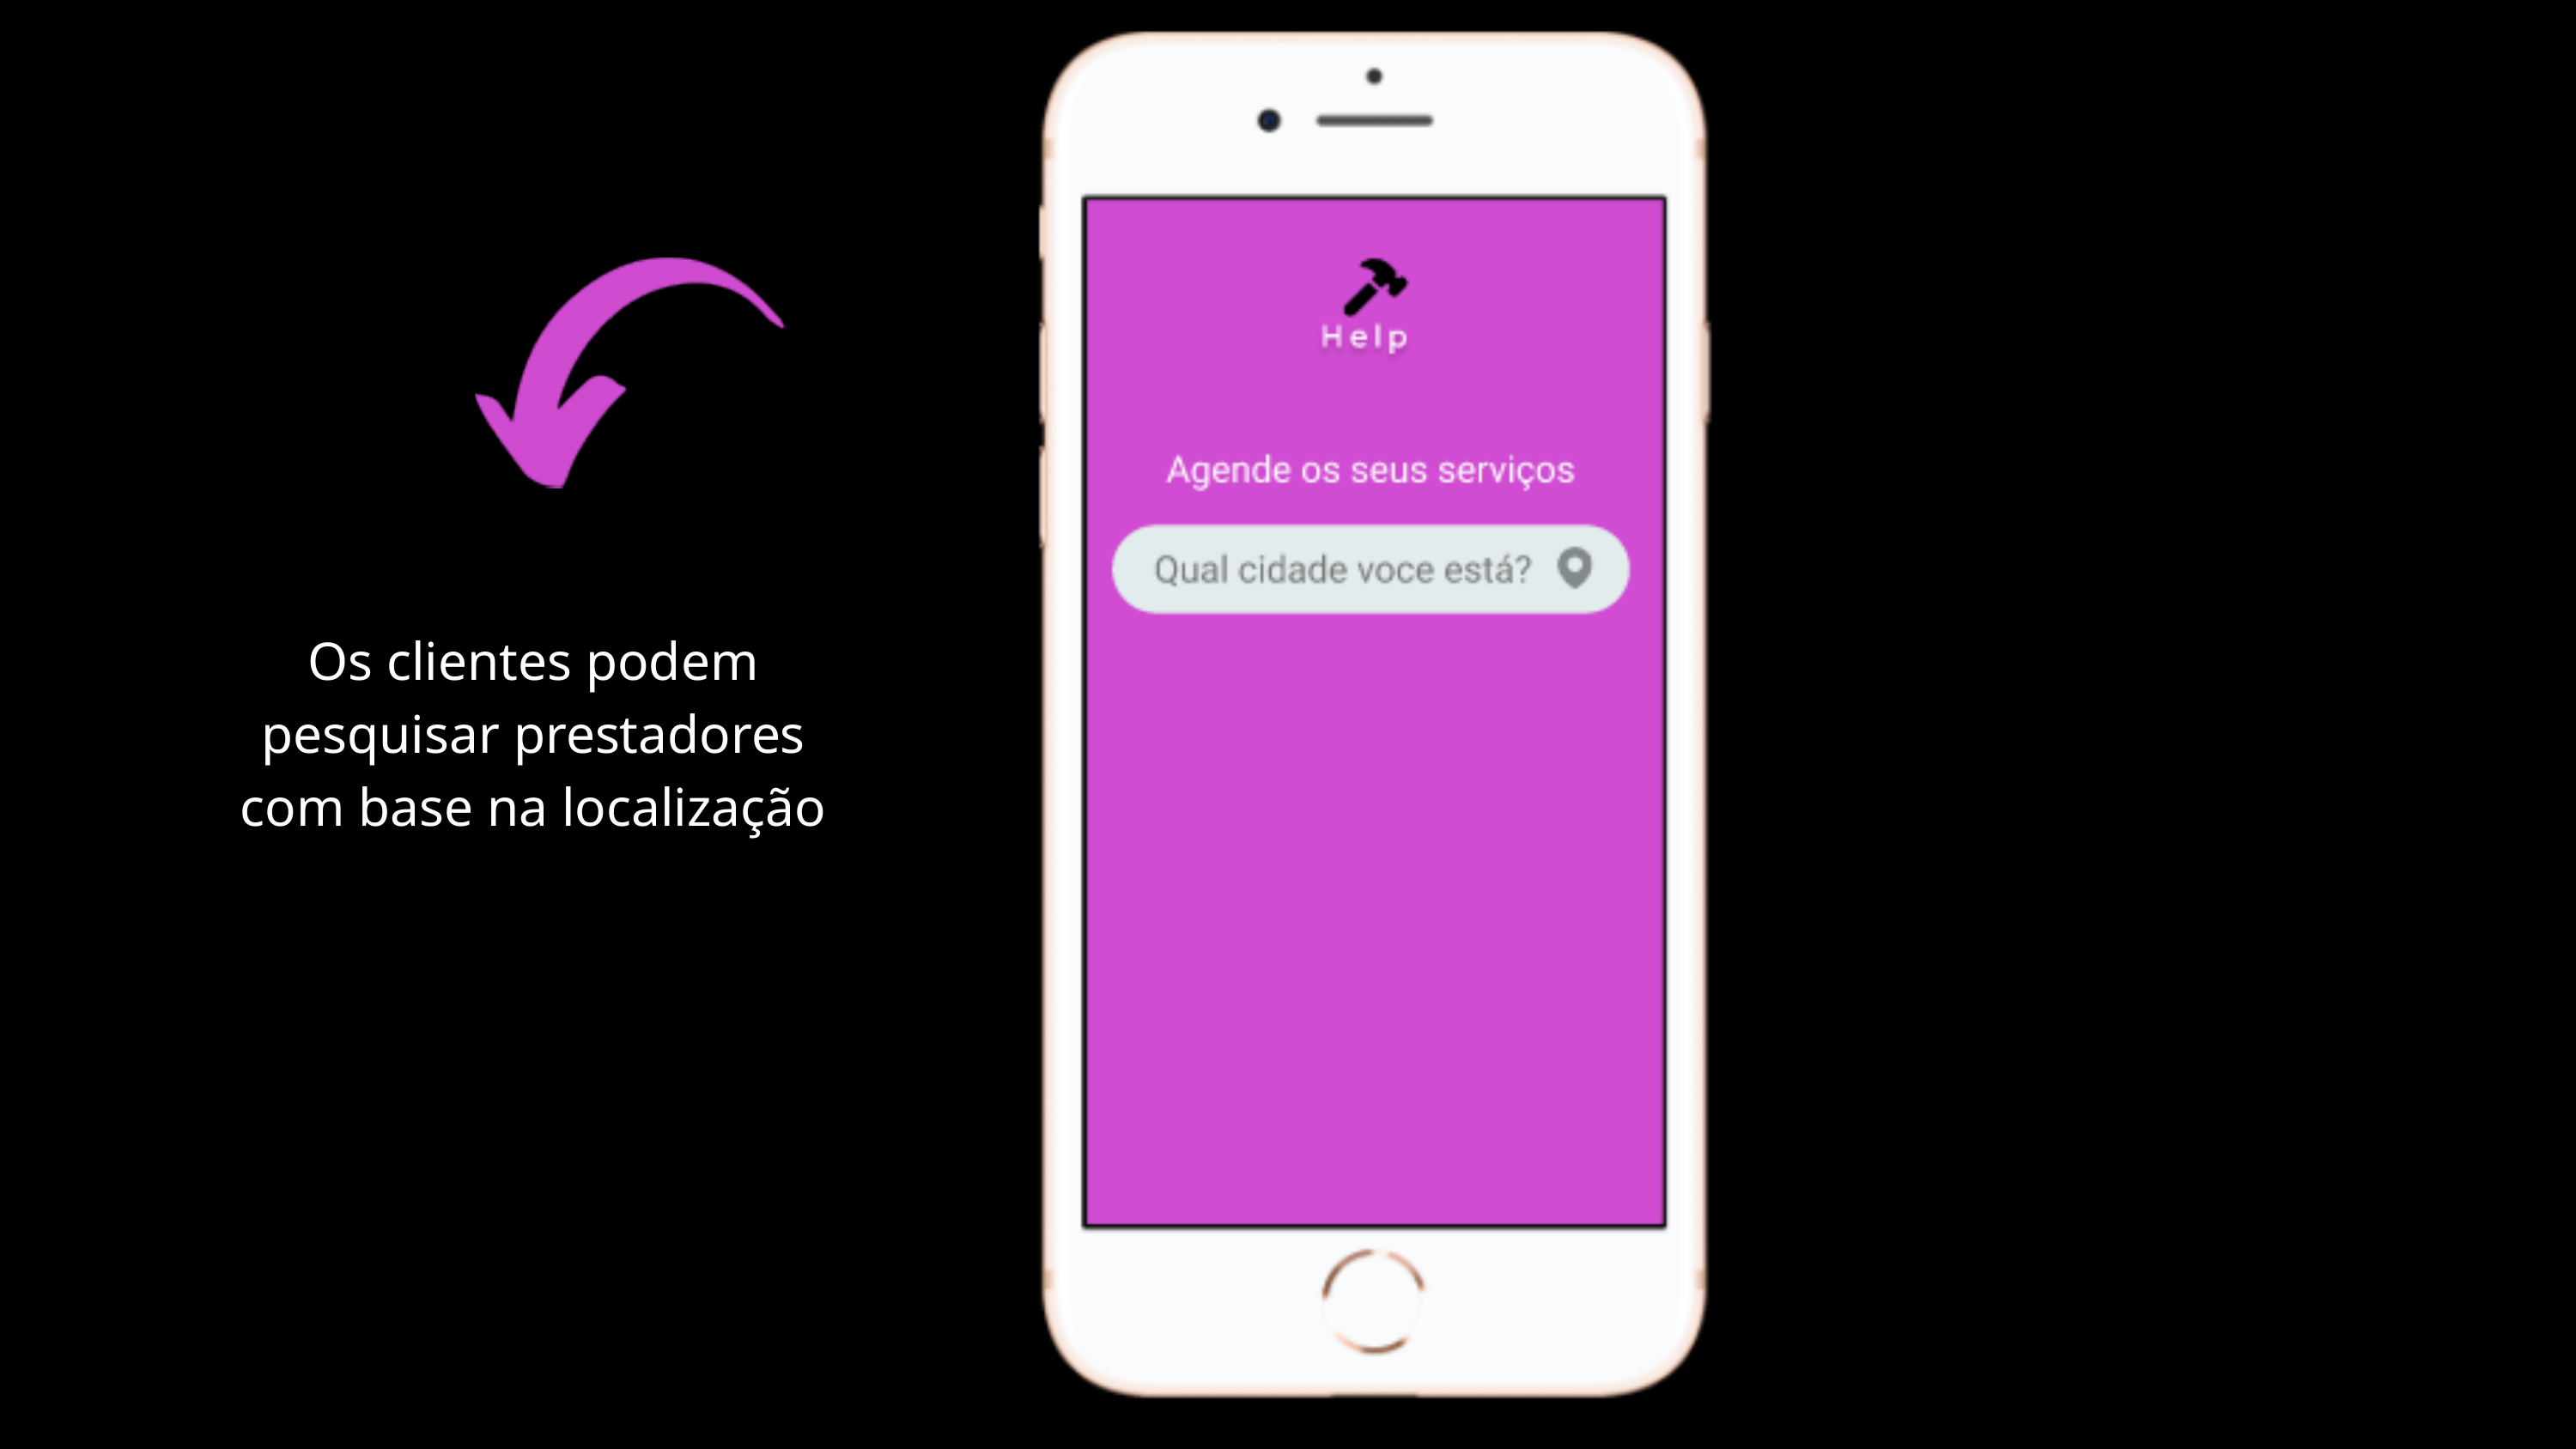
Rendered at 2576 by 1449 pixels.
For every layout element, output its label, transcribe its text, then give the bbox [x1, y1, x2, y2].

text_box [475, 258, 787, 488]
text_box [1024, 0, 1743, 1449]
text_box Os clientes podem pesquisar prestadores com base na localização [236, 618, 831, 837]
